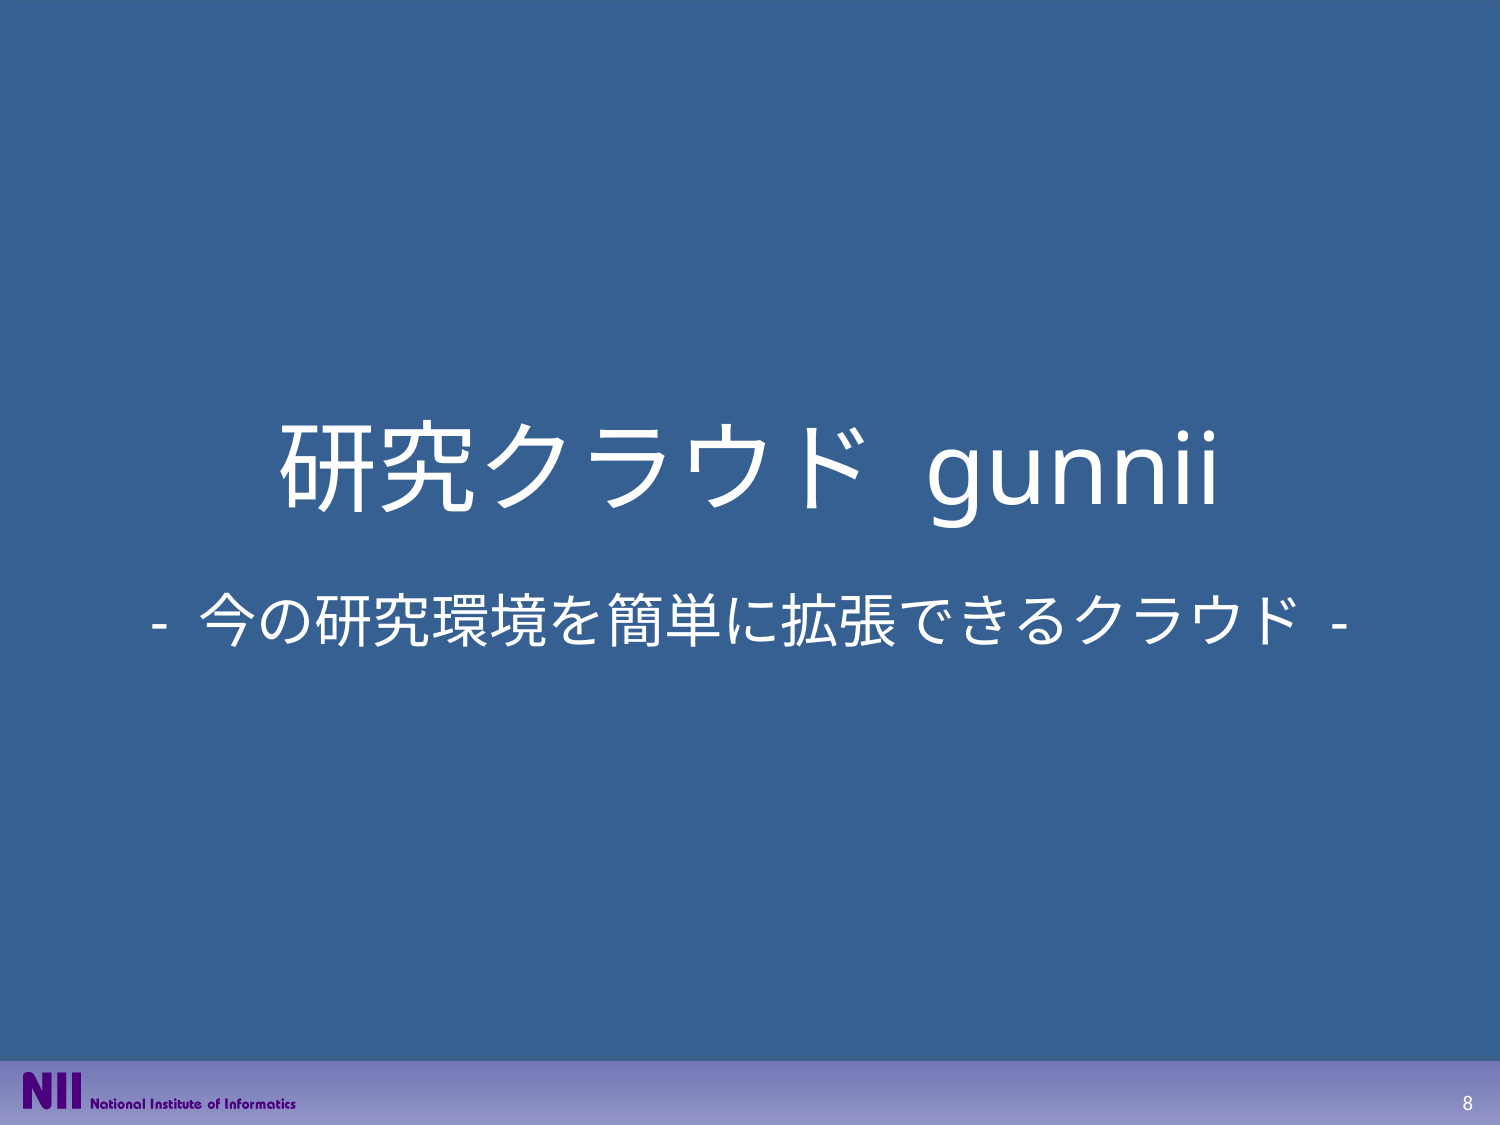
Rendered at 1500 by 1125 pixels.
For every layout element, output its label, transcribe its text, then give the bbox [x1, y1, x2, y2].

slide_number 8 [1406, 1089, 1489, 1114]
text_box 研究クラウド gunnii - 今の研究環境を簡単に拡張できるクラウド - [0, 0, 1500, 1061]
picture [0, 1061, 1500, 1125]
